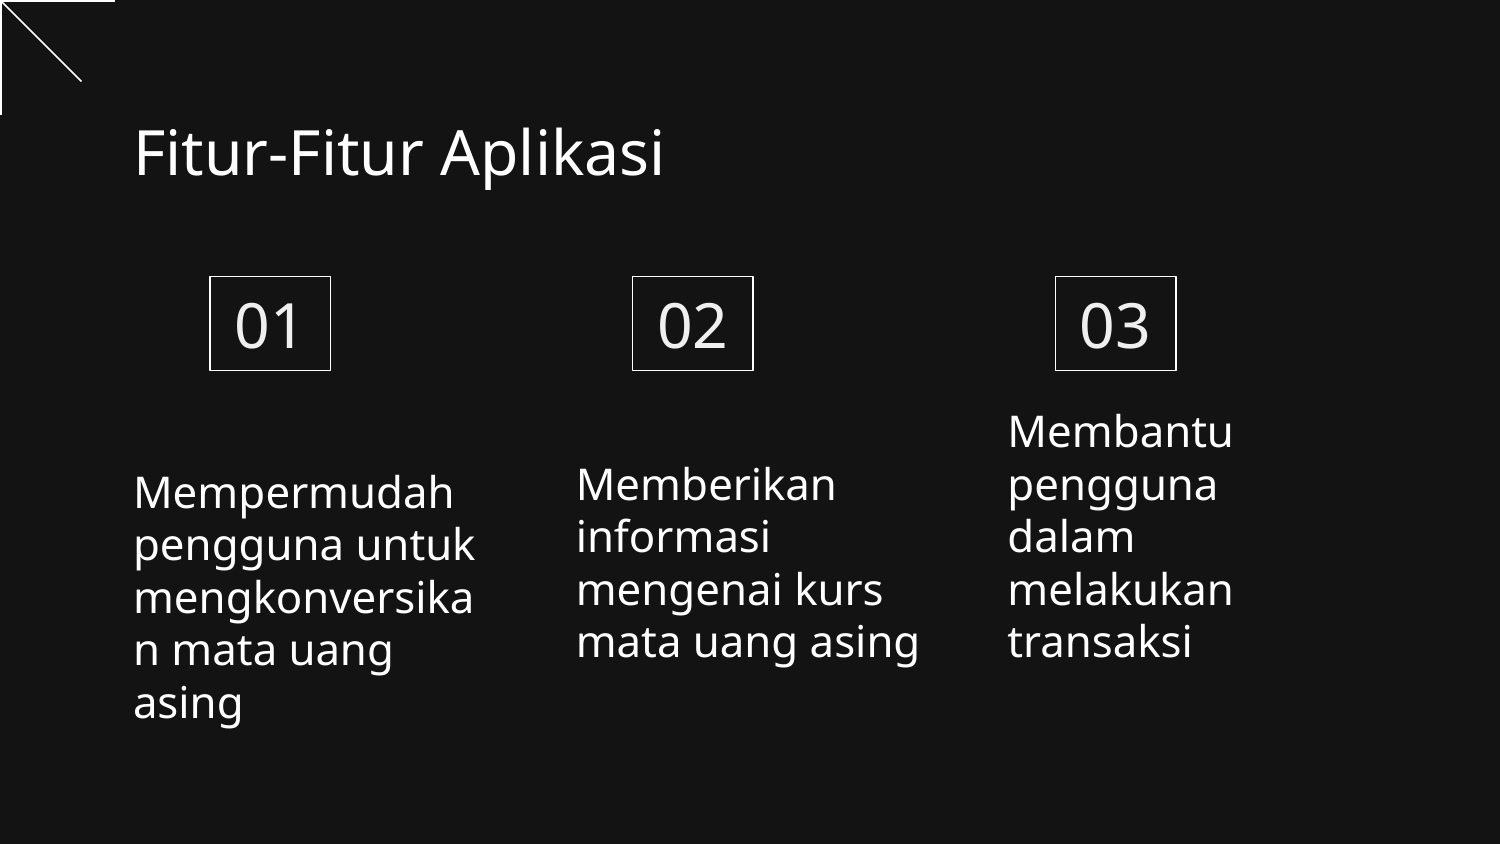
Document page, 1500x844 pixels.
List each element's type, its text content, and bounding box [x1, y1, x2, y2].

subtitle Mempermudah pengguna untuk mengkonversikan mata uang asing [118, 388, 508, 742]
title 02 [632, 276, 754, 371]
title 03 [1055, 276, 1177, 371]
subtitle Membantu pengguna dalam melakukan transaksi [992, 388, 1371, 682]
title Fitur-Fitur Aplikasi [118, 98, 1382, 192]
title 01 [209, 276, 331, 371]
subtitle Memberikan informasi mengenai kurs mata uang asing [560, 388, 940, 682]
